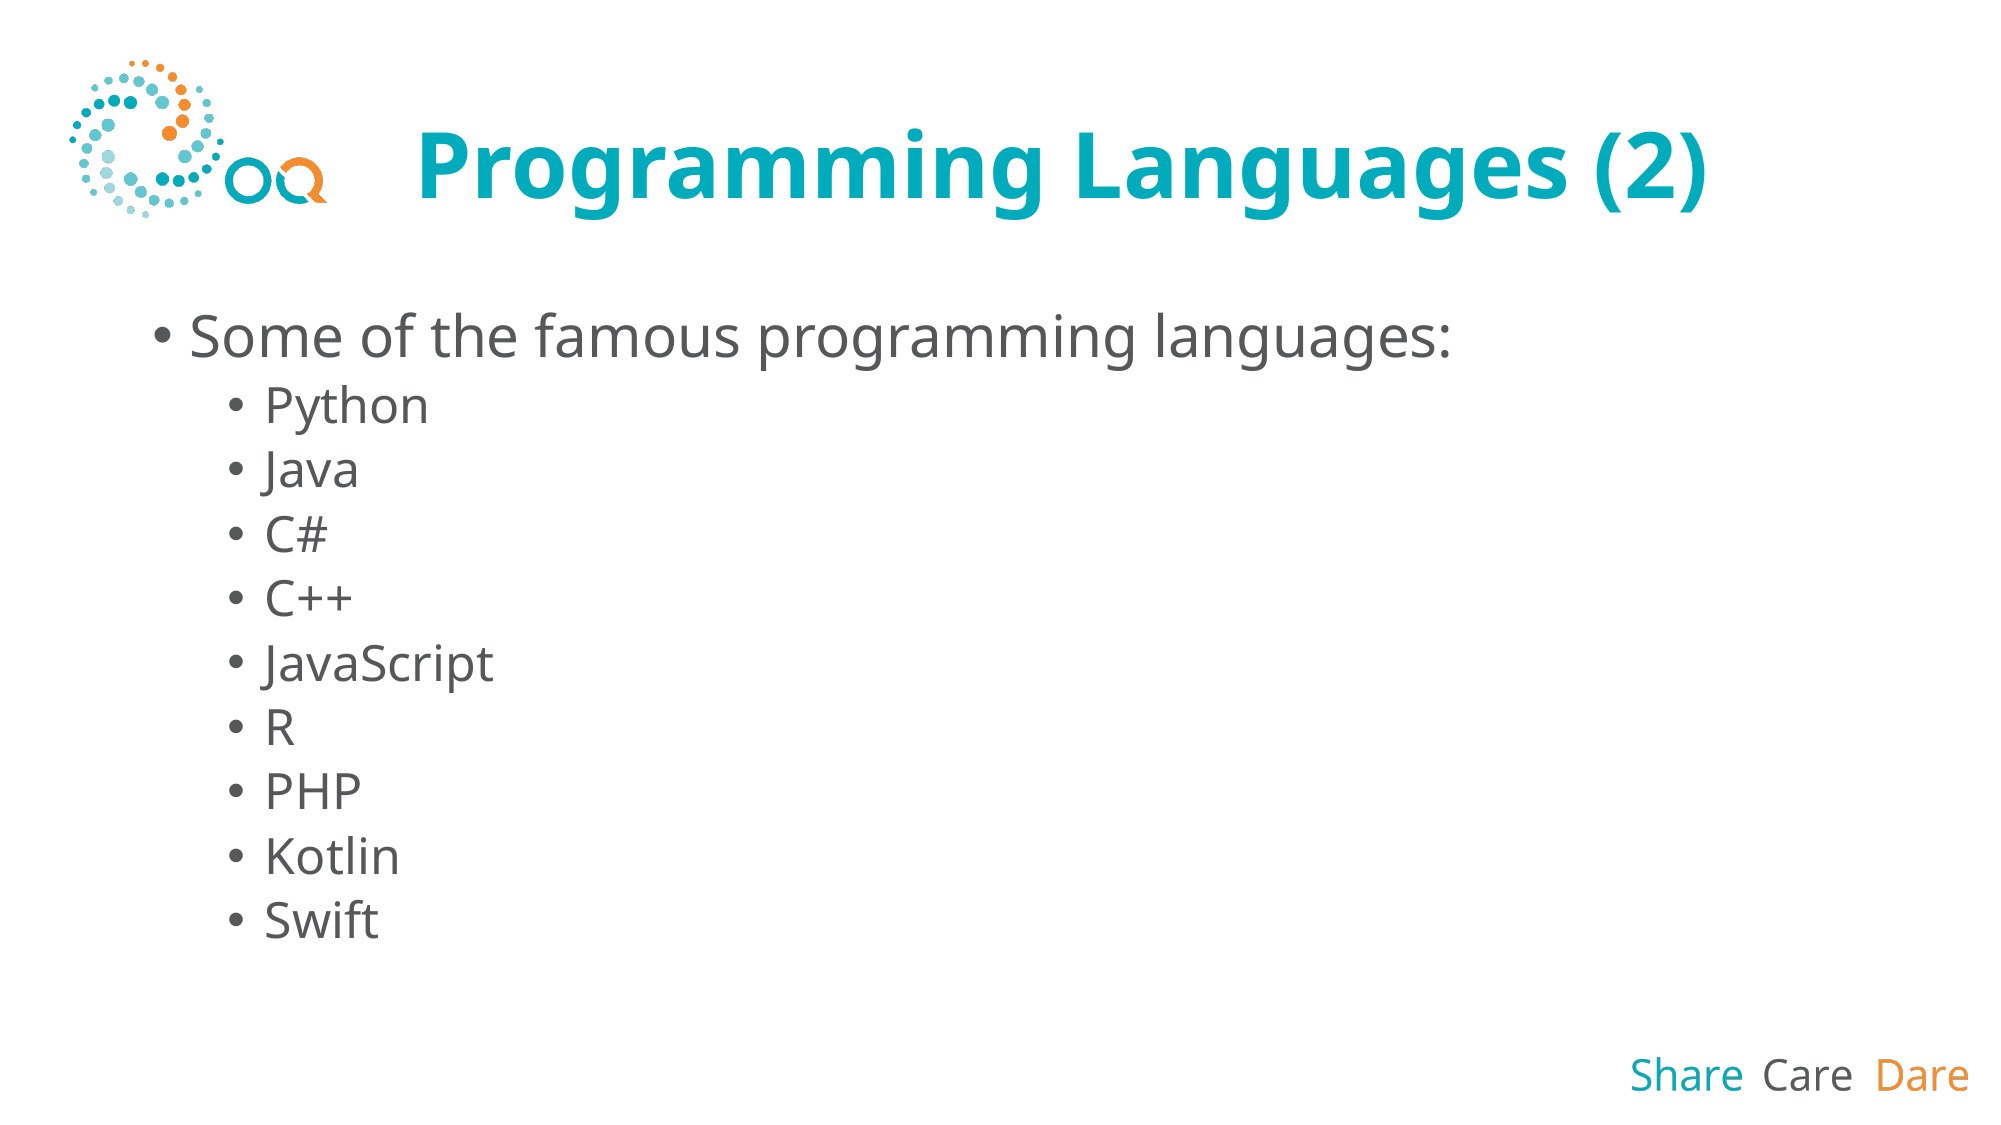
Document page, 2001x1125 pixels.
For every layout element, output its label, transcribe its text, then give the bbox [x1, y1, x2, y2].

picture [24, 16, 364, 243]
picture [1632, 1057, 1968, 1091]
list Some of the famous programming languages: Python Java C# C++ JavaScript R PHP Kotlin Swift [137, 299, 1863, 1014]
title Programming Languages (2) [399, 59, 1863, 278]
